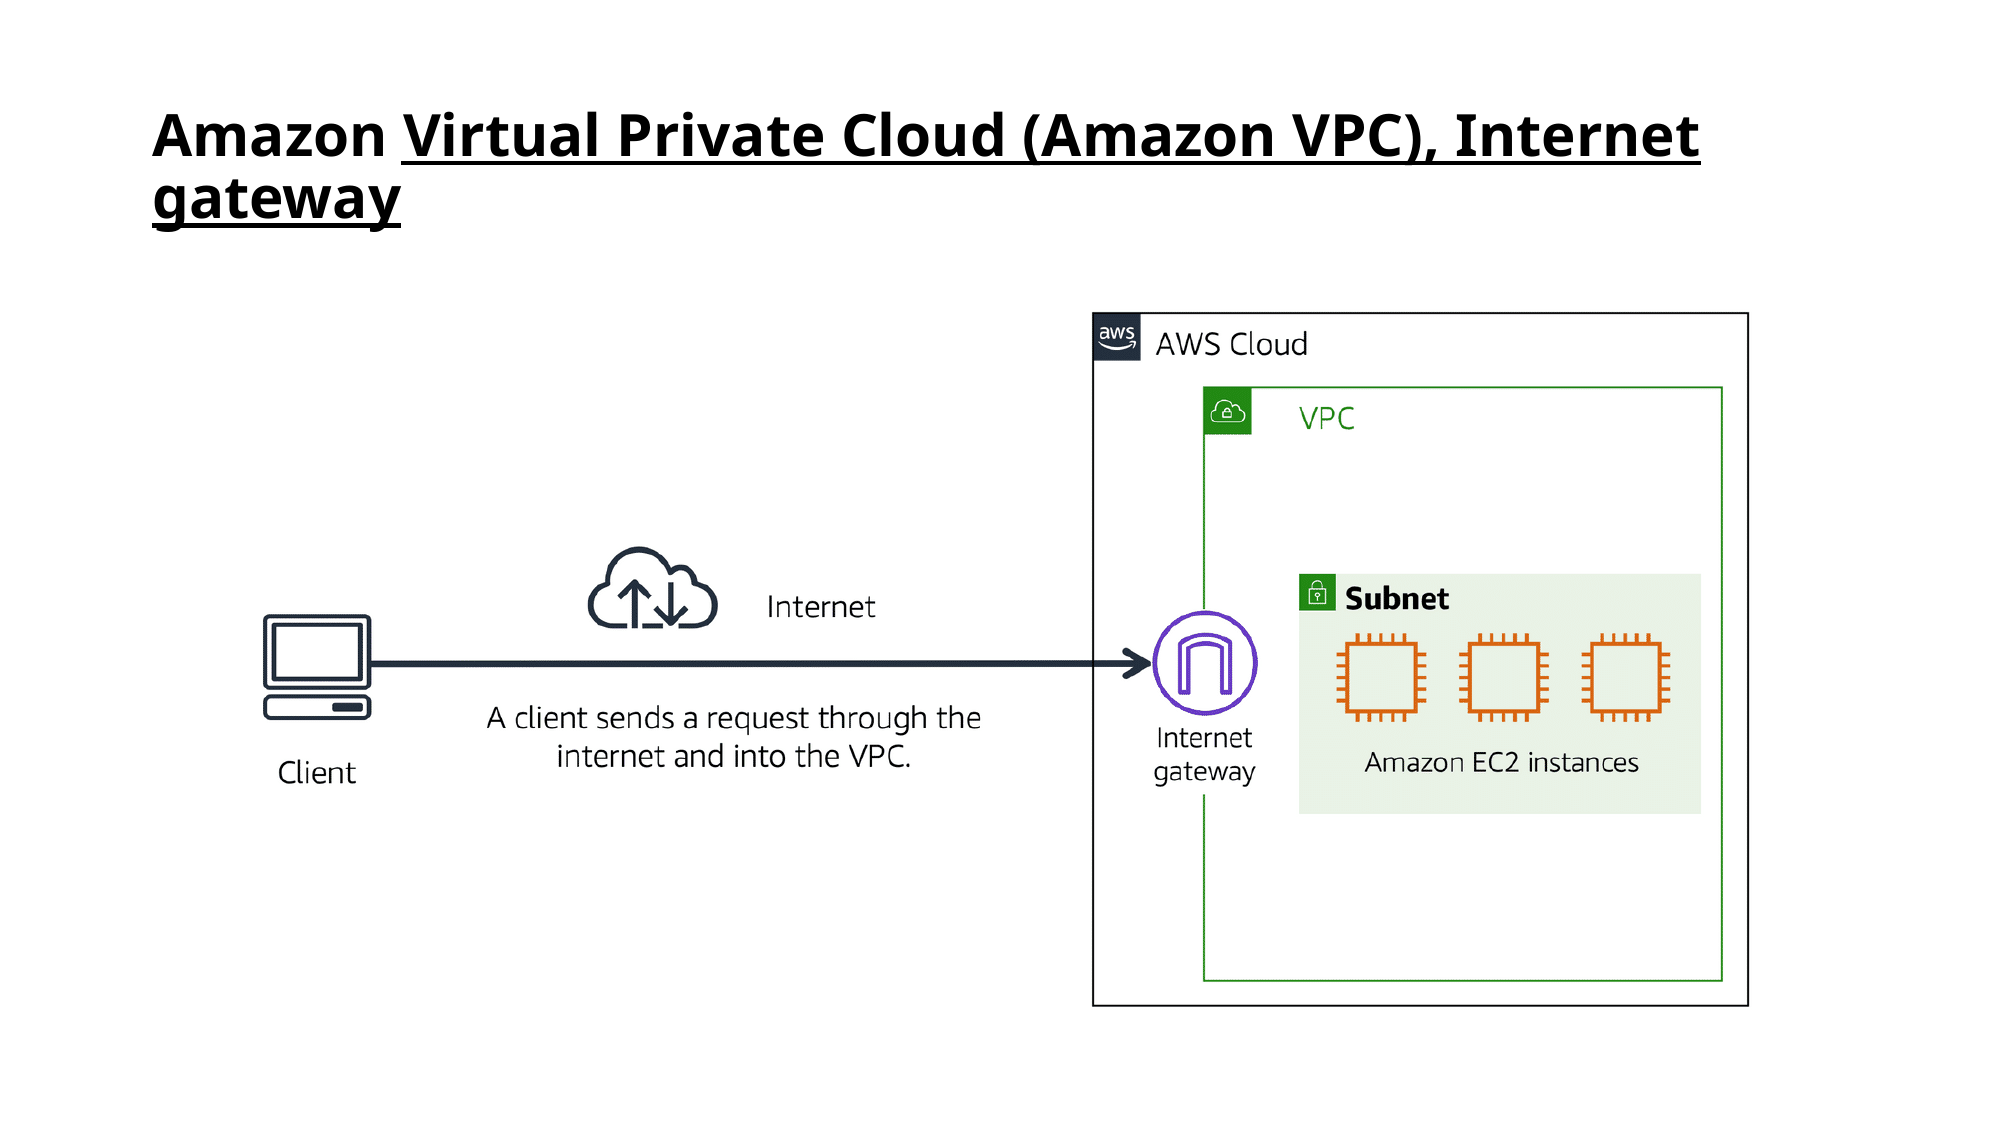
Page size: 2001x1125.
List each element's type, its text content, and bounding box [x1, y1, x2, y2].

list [236, 299, 1764, 1014]
title Amazon Virtual Private Cloud (Amazon VPC), Internet gateway [137, 59, 1863, 278]
